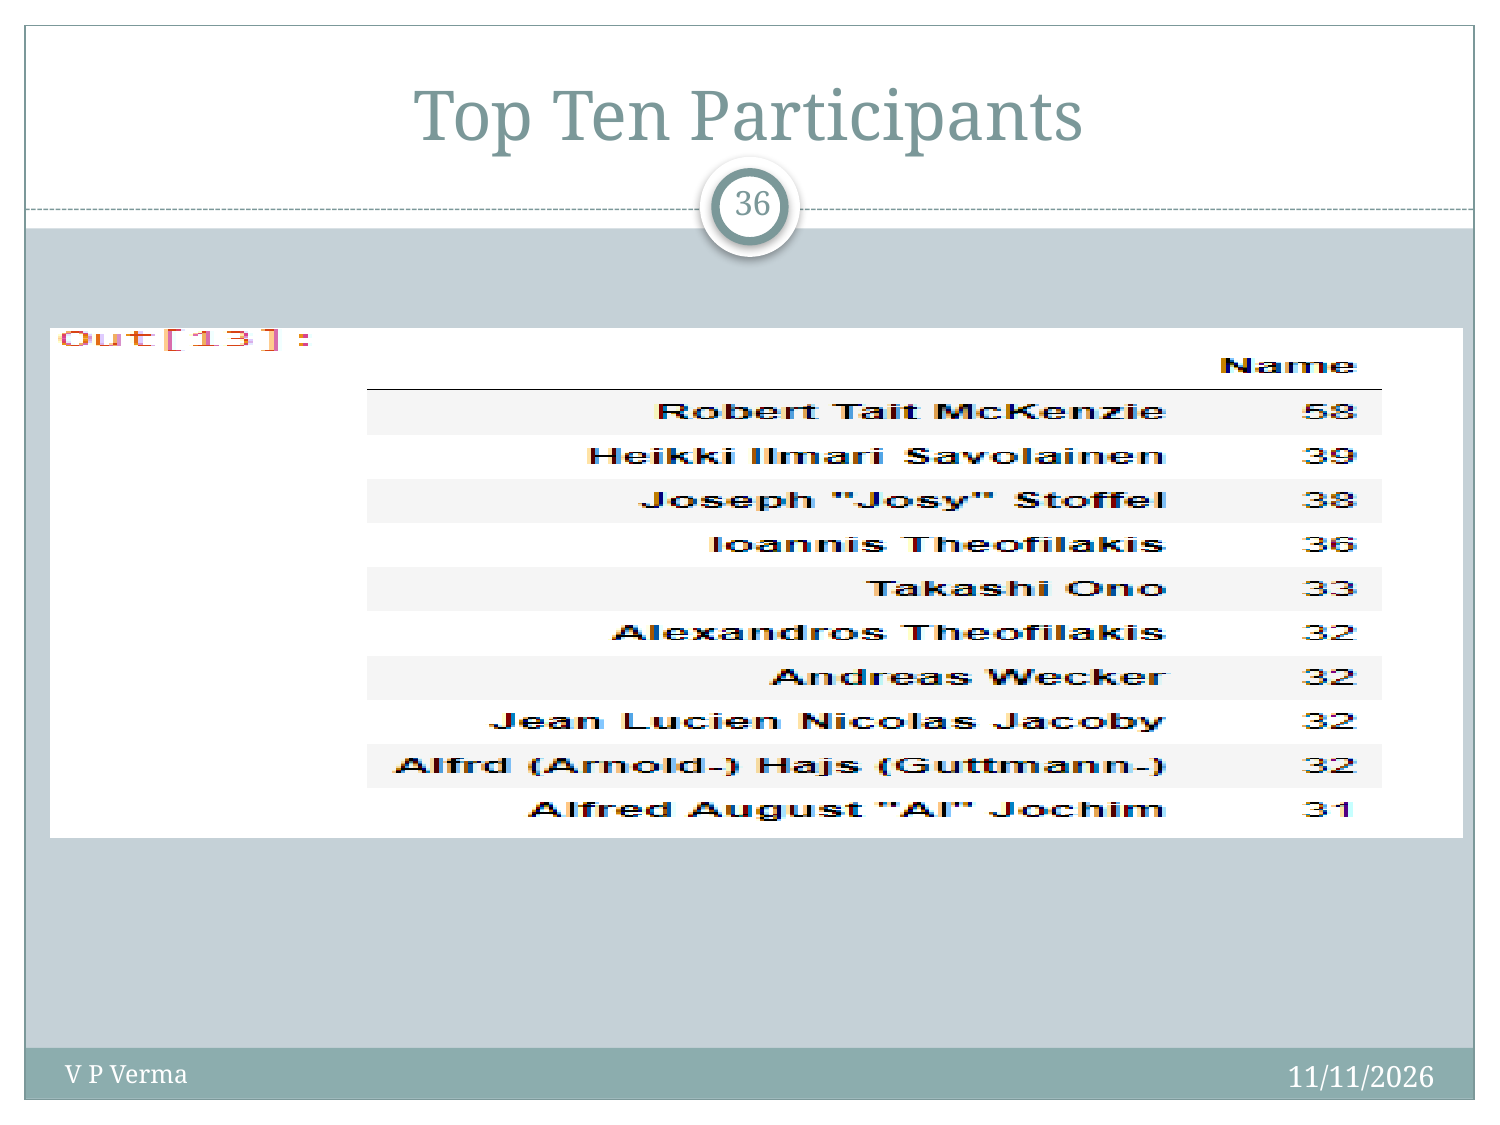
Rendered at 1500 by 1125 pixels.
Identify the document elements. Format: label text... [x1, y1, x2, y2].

title Top Ten Participants [49, 37, 1450, 162]
footer V P Verma [50, 1051, 638, 1112]
picture [49, 327, 1463, 838]
slide_number 36 [715, 168, 791, 241]
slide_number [950, 1050, 1450, 1111]
